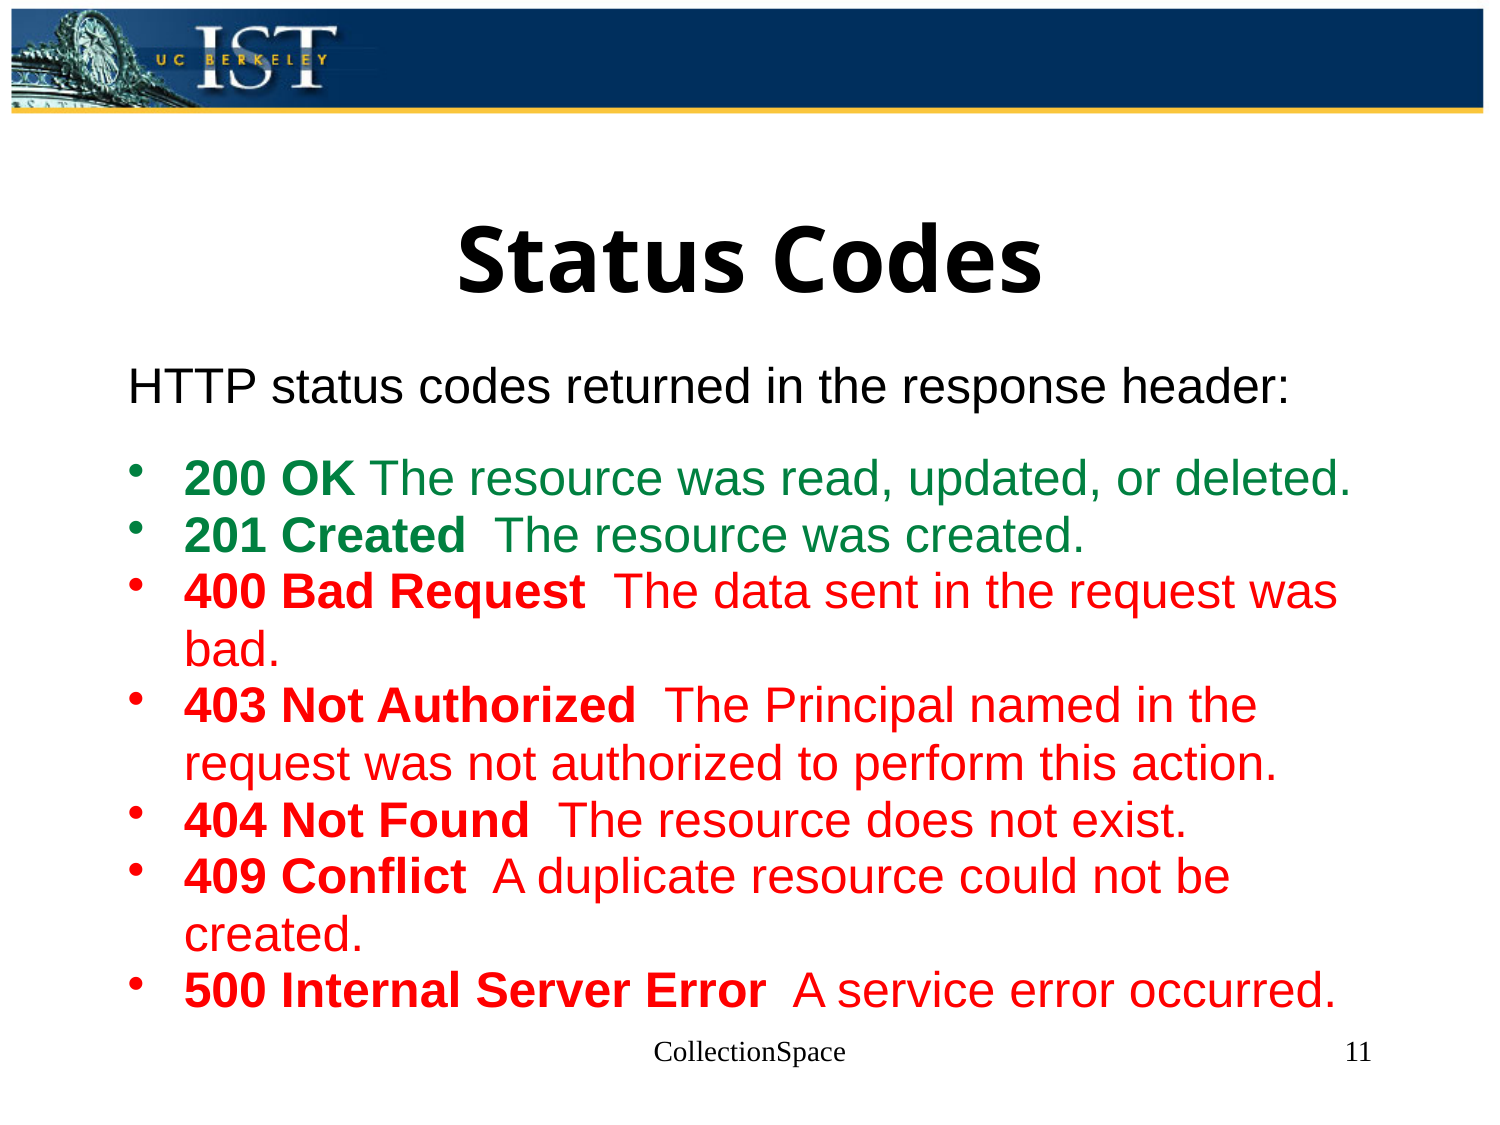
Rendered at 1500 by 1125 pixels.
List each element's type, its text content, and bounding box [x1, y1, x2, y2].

footer CollectionSpace [512, 1024, 988, 1101]
slide_number 11 [1074, 1024, 1388, 1101]
list HTTP status codes returned in the response header: 200 OK The resource was read, updated, or deleted. 201 Created The resource was created. 400 Bad Request The data sent in the request was bad. 403 Not Authorized The Principal named in the request was not authorized to perform this action. 404 Not Found The resource does not exist. 409 Conflict A duplicate resource could not be created. 500 Internal Server Error A service error occurred. [112, 349, 1388, 1028]
picture [0, 0, 1500, 1125]
title Status Codes [112, 162, 1388, 349]
